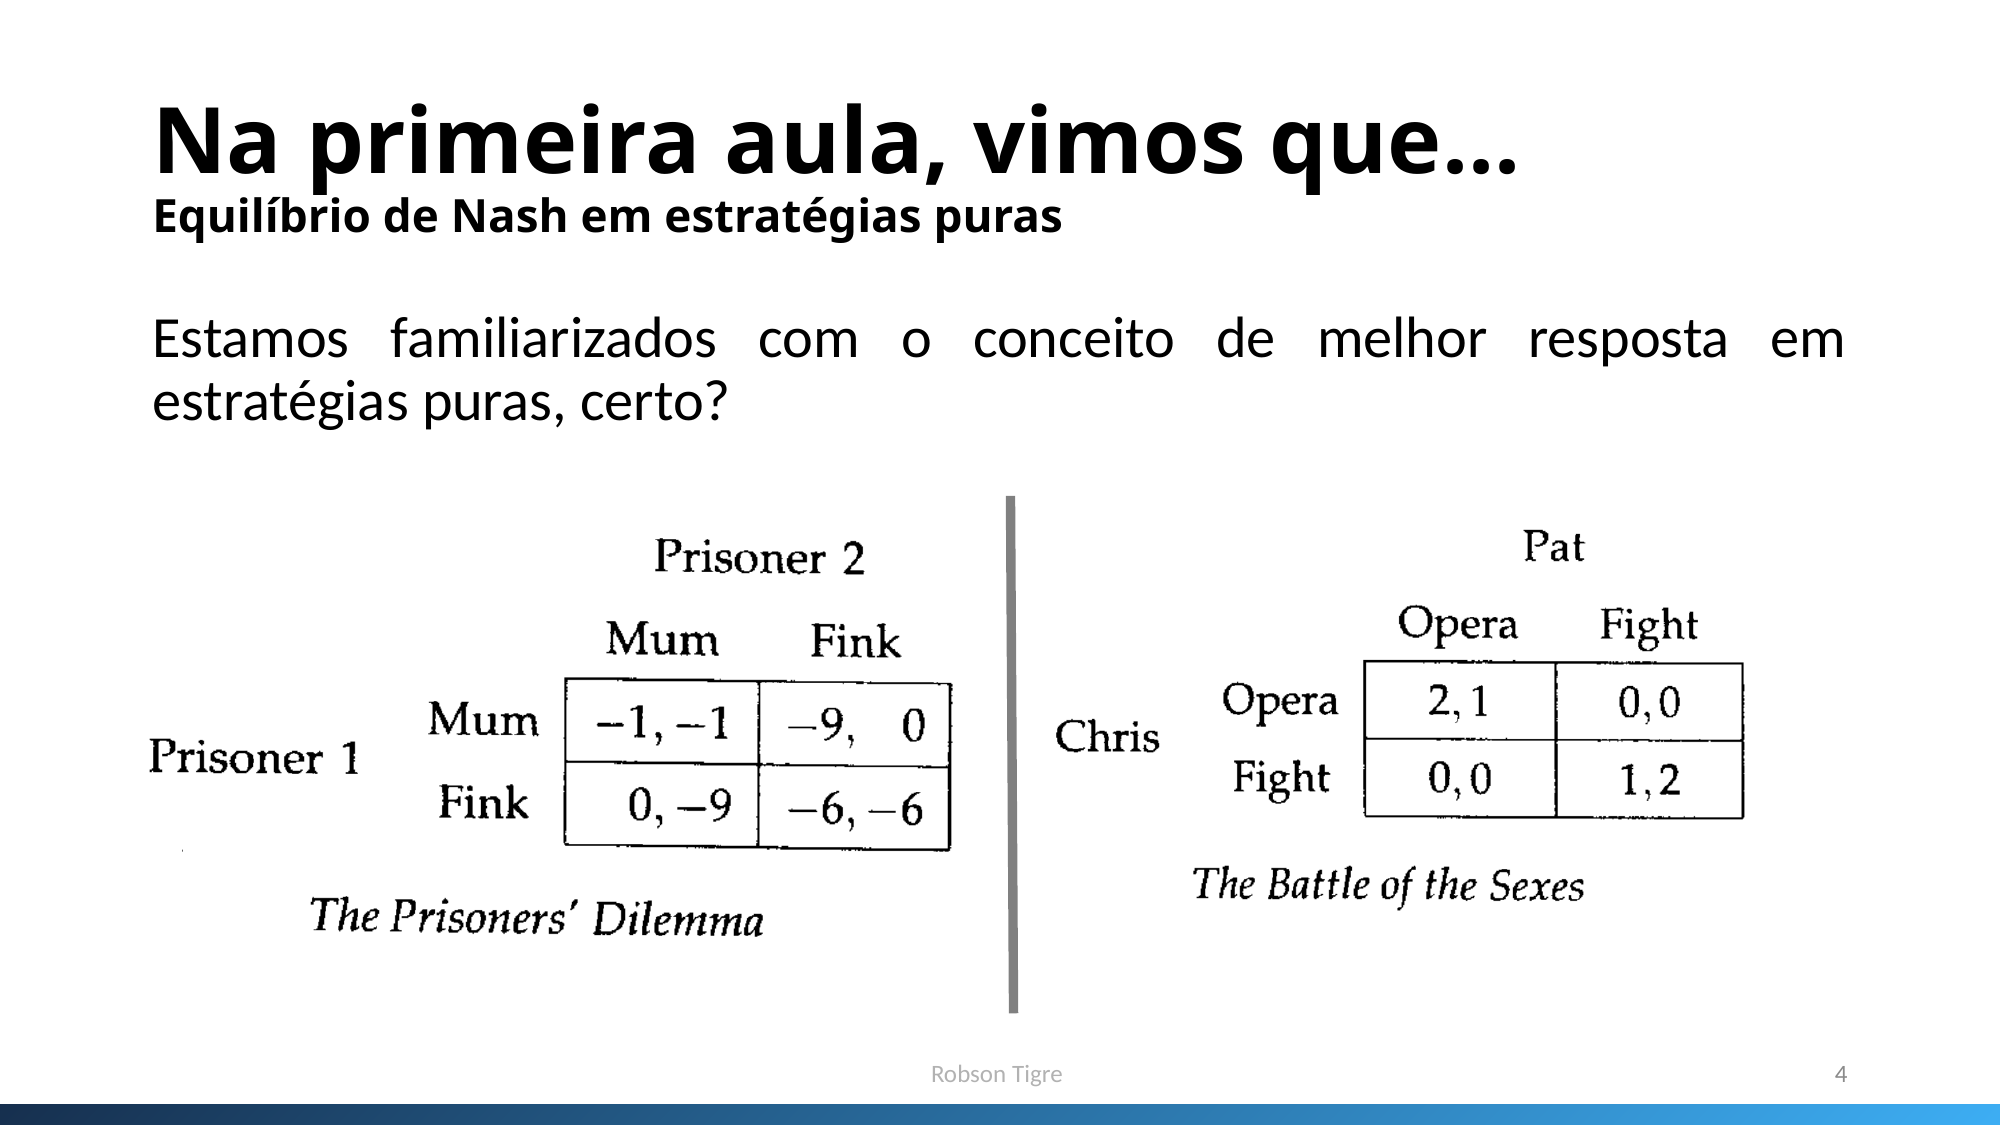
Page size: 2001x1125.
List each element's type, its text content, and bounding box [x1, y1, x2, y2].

slide_number 4 [1412, 1042, 1863, 1103]
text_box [1010, 495, 1014, 1014]
picture [1020, 513, 1786, 933]
list Estamos familiarizados com o conceito de melhor resposta em estratégias puras, certo? [137, 299, 1863, 1014]
title Na primeira aula, vimos que... Equilíbrio de Nash em estratégias puras [137, 59, 1884, 278]
footer Robson Tigre [662, 1042, 1338, 1103]
picture [137, 513, 980, 962]
